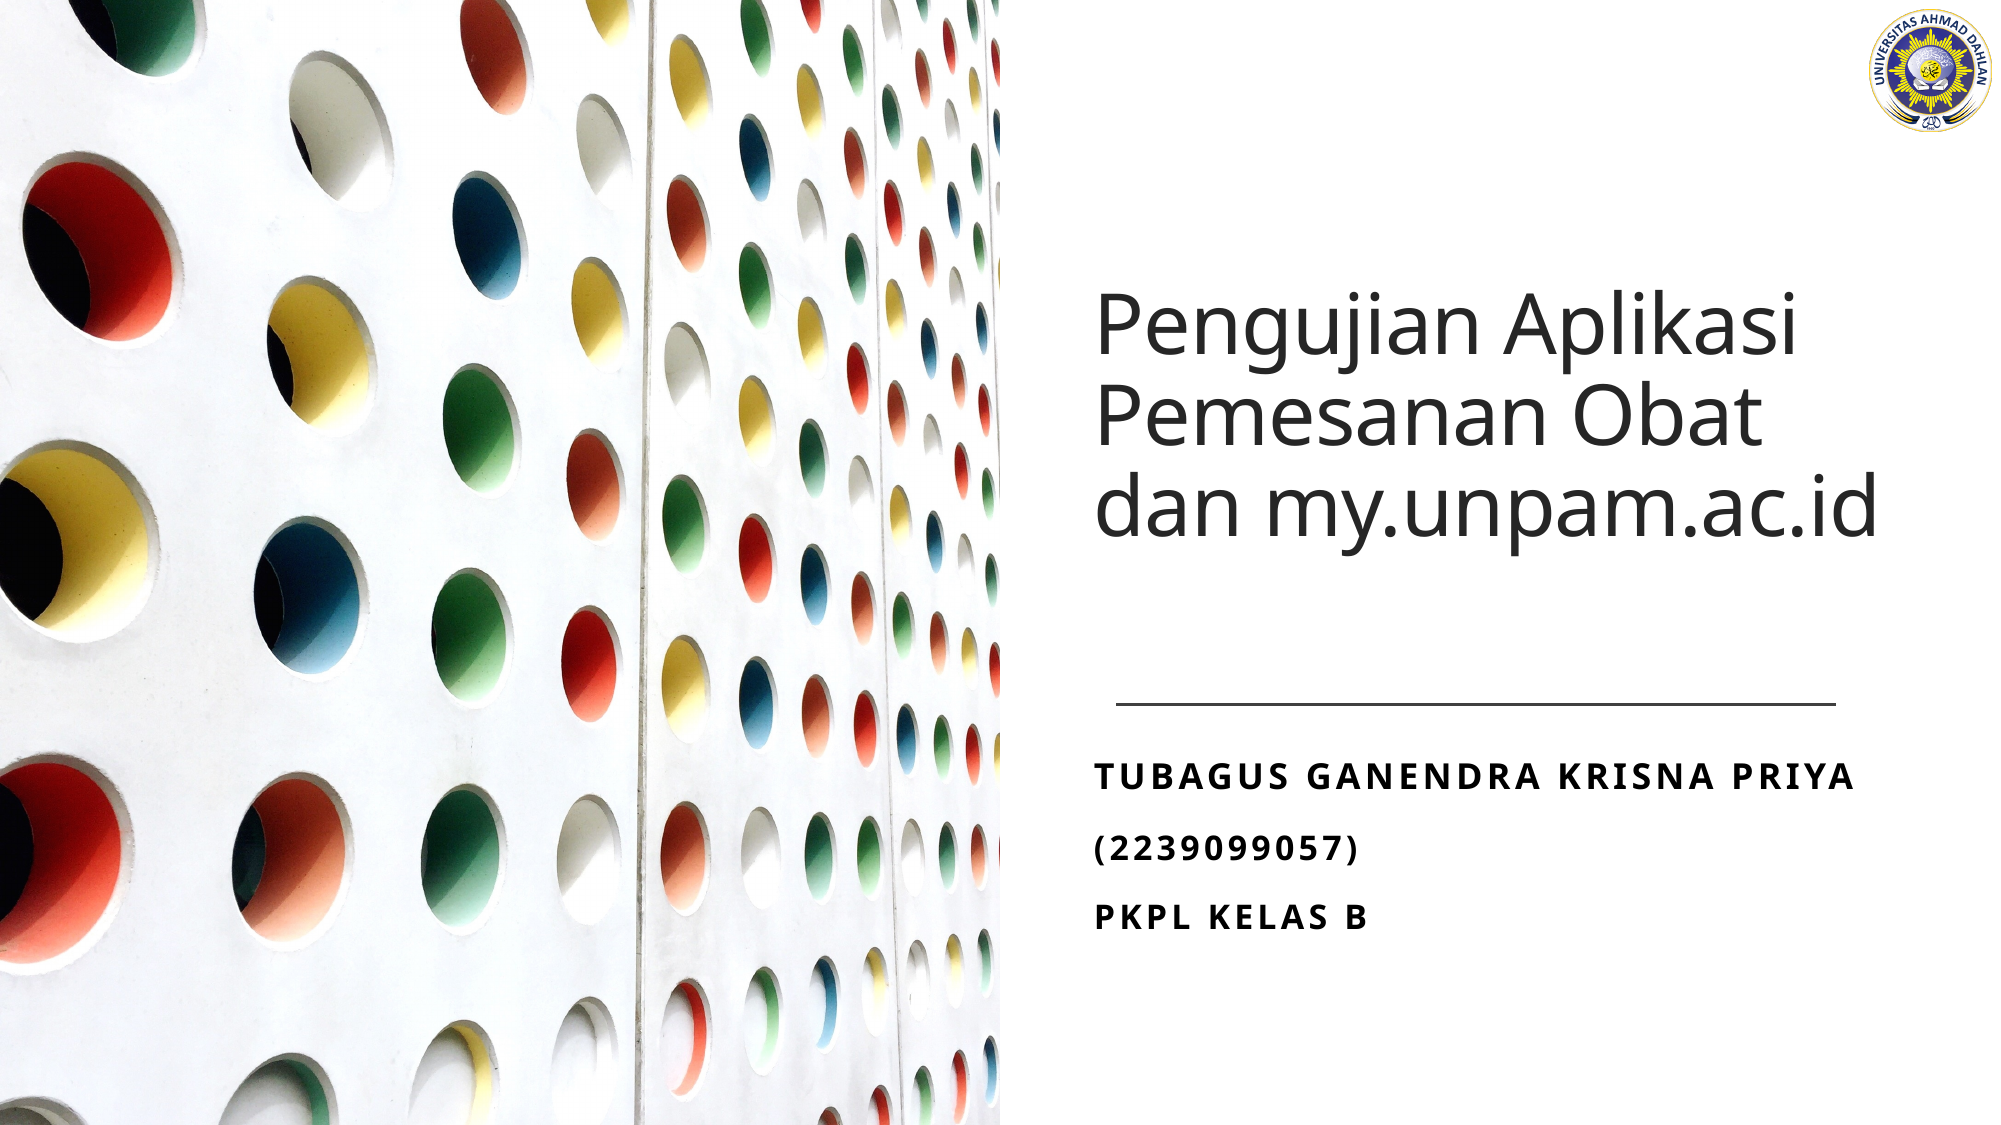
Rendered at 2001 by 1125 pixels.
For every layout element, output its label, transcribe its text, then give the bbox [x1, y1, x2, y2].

subtitle Tubagus Ganendra Krisna Priya (2239099057) PKPL Kelas B [1079, 742, 2000, 946]
picture [1869, 9, 1992, 132]
text_box [1006, 0, 2000, 1125]
title Pengujian Aplikasi Pemesanan Obat dan my.unpam.ac.id [1079, 172, 1921, 563]
picture [0, 0, 1001, 1125]
